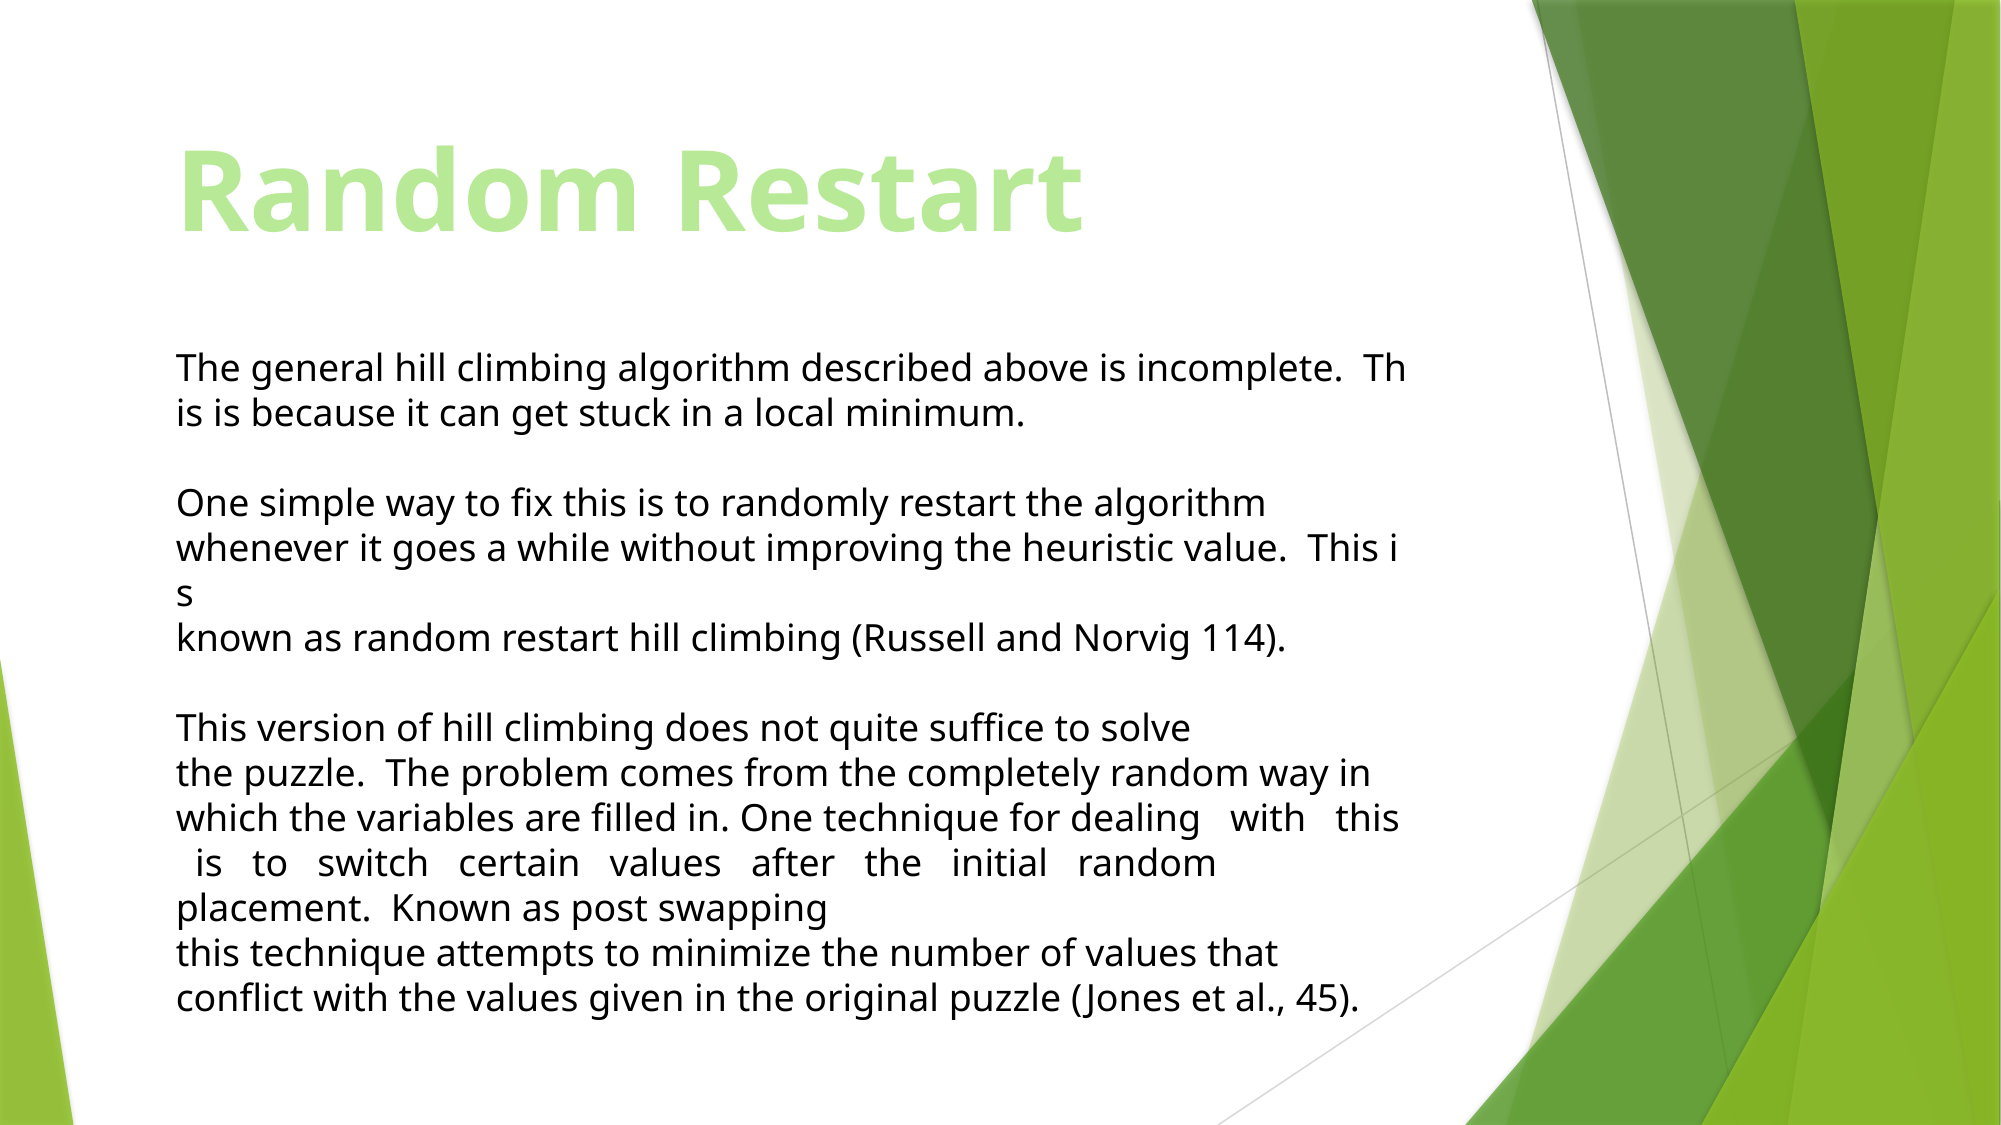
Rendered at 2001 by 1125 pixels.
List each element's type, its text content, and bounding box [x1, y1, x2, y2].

text_box Random Restart The general hill climbing algorithm described above is incomplete. This is because it can get stuck in a local minimum. One simple way to fix this is to randomly restart the algorithm whenever it goes a while without improving the heuristic value. This is known as random restart hill climbing (Russell and Norvig 114). This version of hill climbing does not quite suffice to solve the puzzle. The problem comes from the completely random way in which the variables are filled in. One technique for dealing with this is to switch certain values after the initial random placement. Known as post­ swapping this technique attempts to minimize the number of values that conflict with the values given in the original puzzle (Jones et al., 45). [161, 112, 1428, 1027]
